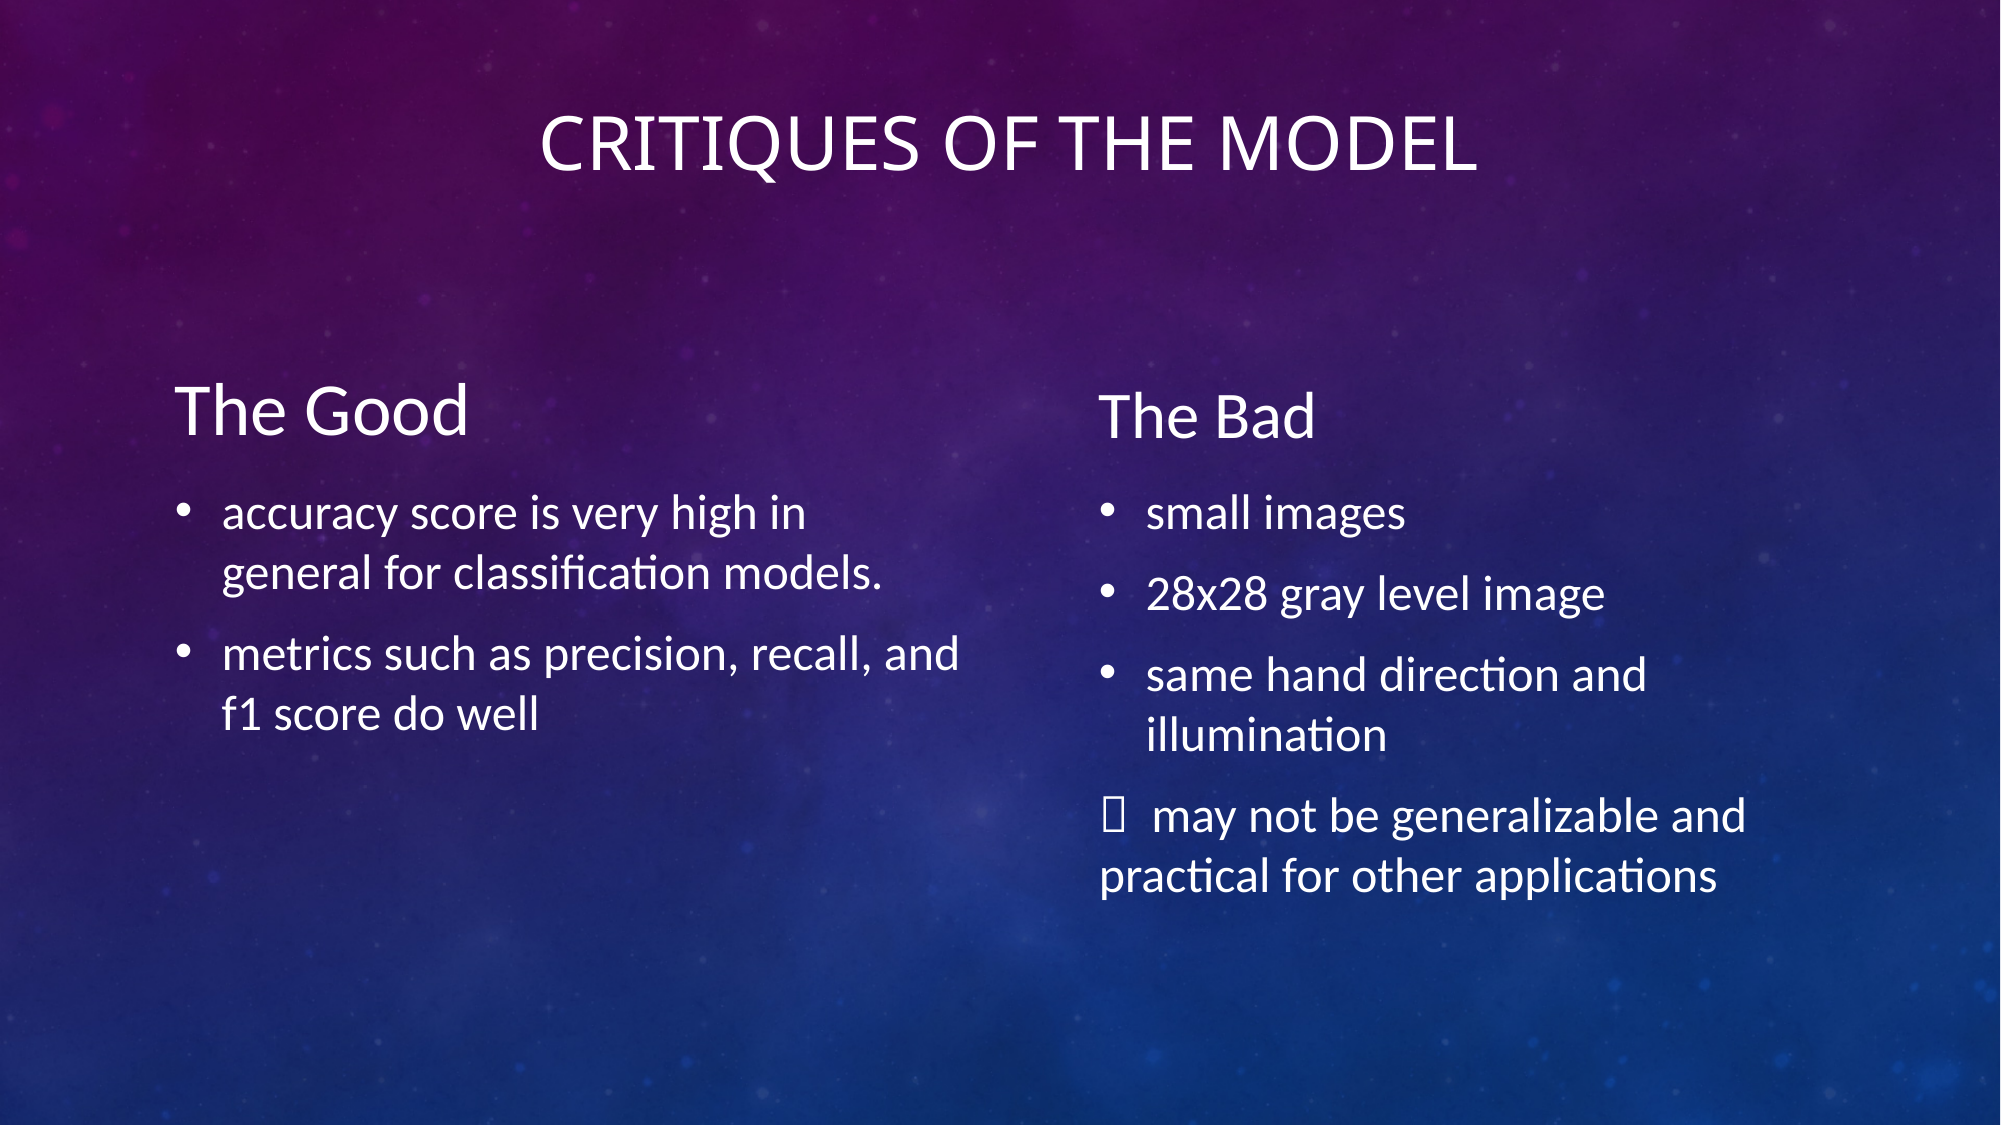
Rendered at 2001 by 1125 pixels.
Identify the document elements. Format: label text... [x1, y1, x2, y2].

title CRITIQUES OF THE MODEL [178, 61, 1841, 220]
list accuracy score is very high in general for classification models. metrics such as precision, recall, and f1 score do well [159, 471, 980, 952]
picture [0, 0, 2001, 1125]
list The Bad [1083, 219, 1859, 460]
list small images 28x28 gray level image same hand direction and illumination  may not be generalizable and practical for other applications [1083, 471, 1904, 952]
list The Good [159, 219, 933, 459]
